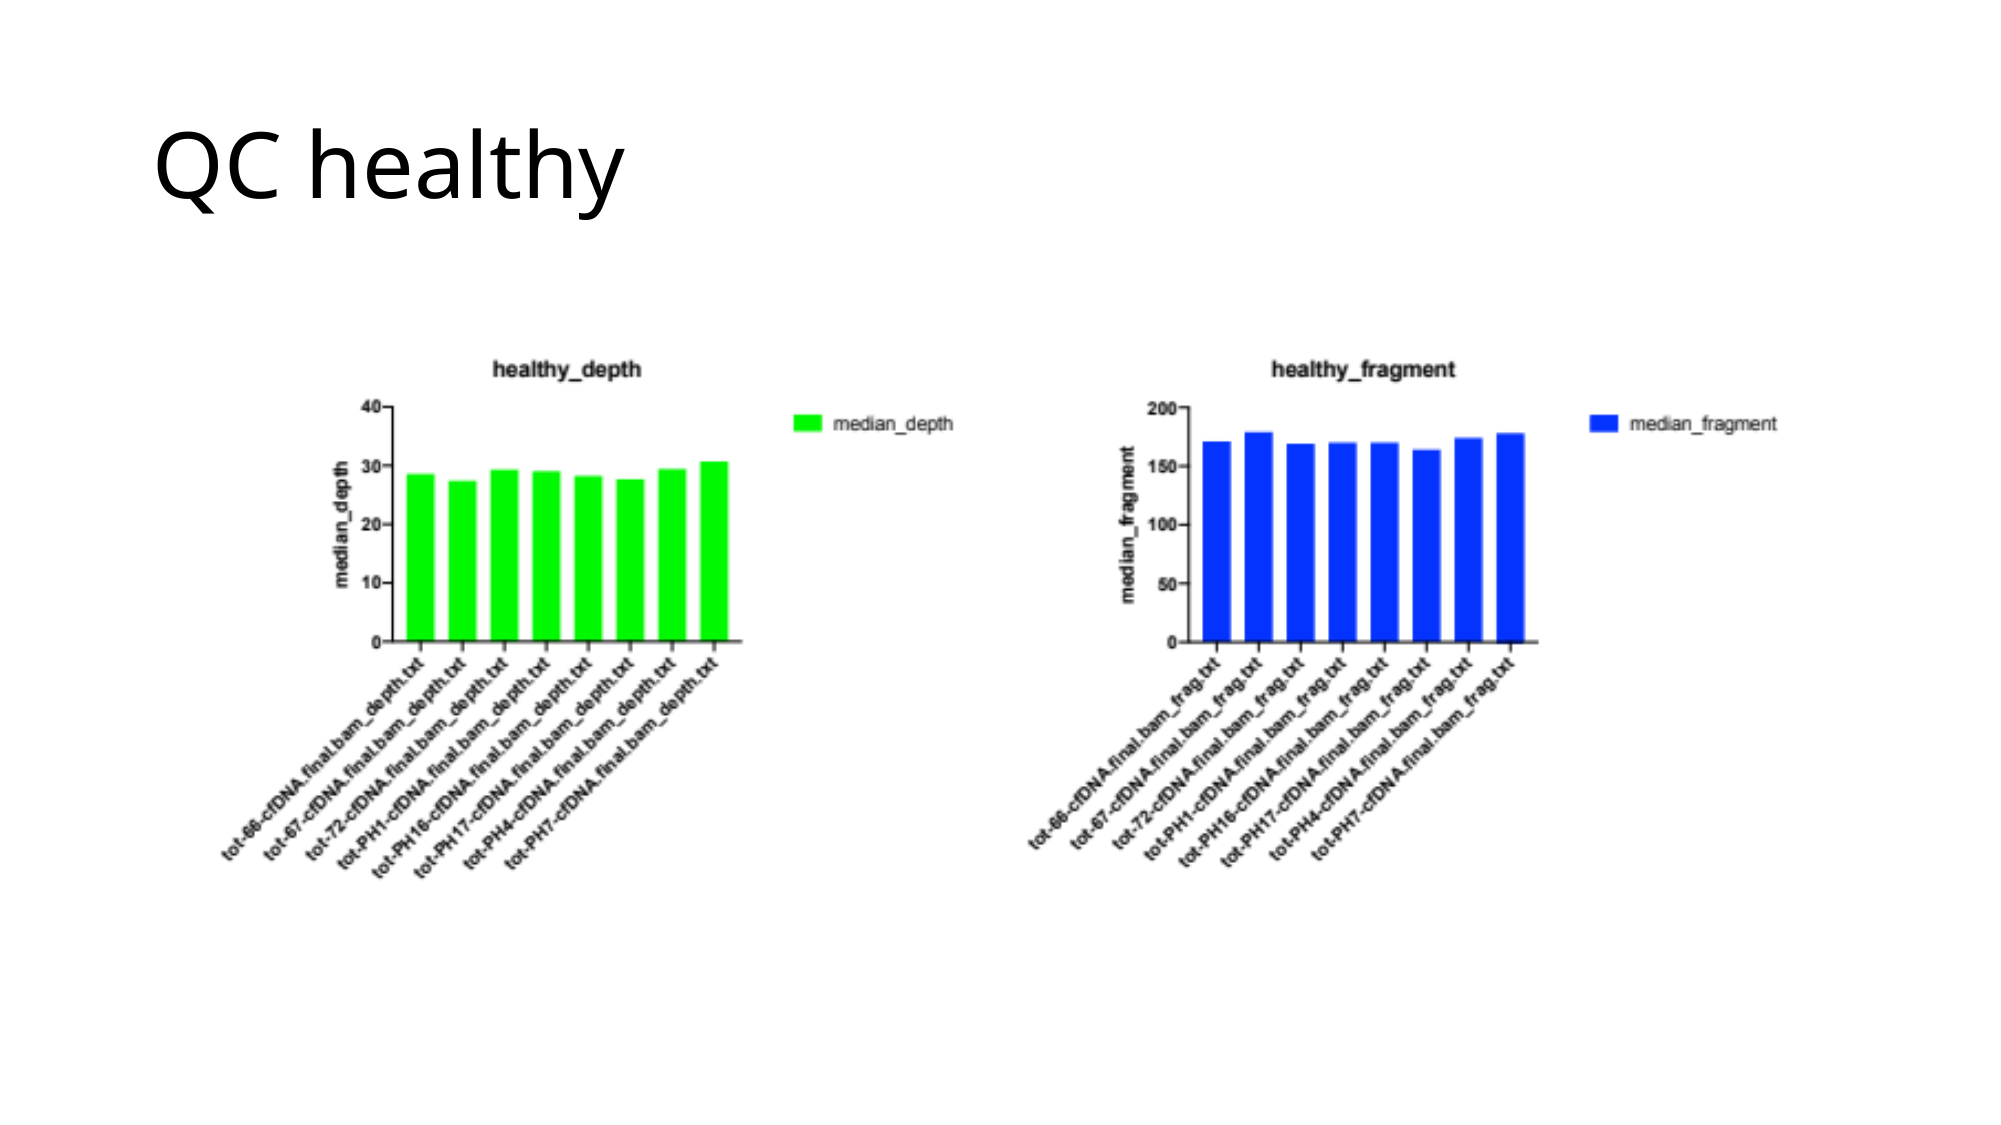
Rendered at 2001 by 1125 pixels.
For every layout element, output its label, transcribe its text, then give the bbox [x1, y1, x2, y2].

title QC healthy [137, 59, 1863, 278]
picture [202, 333, 1798, 899]
